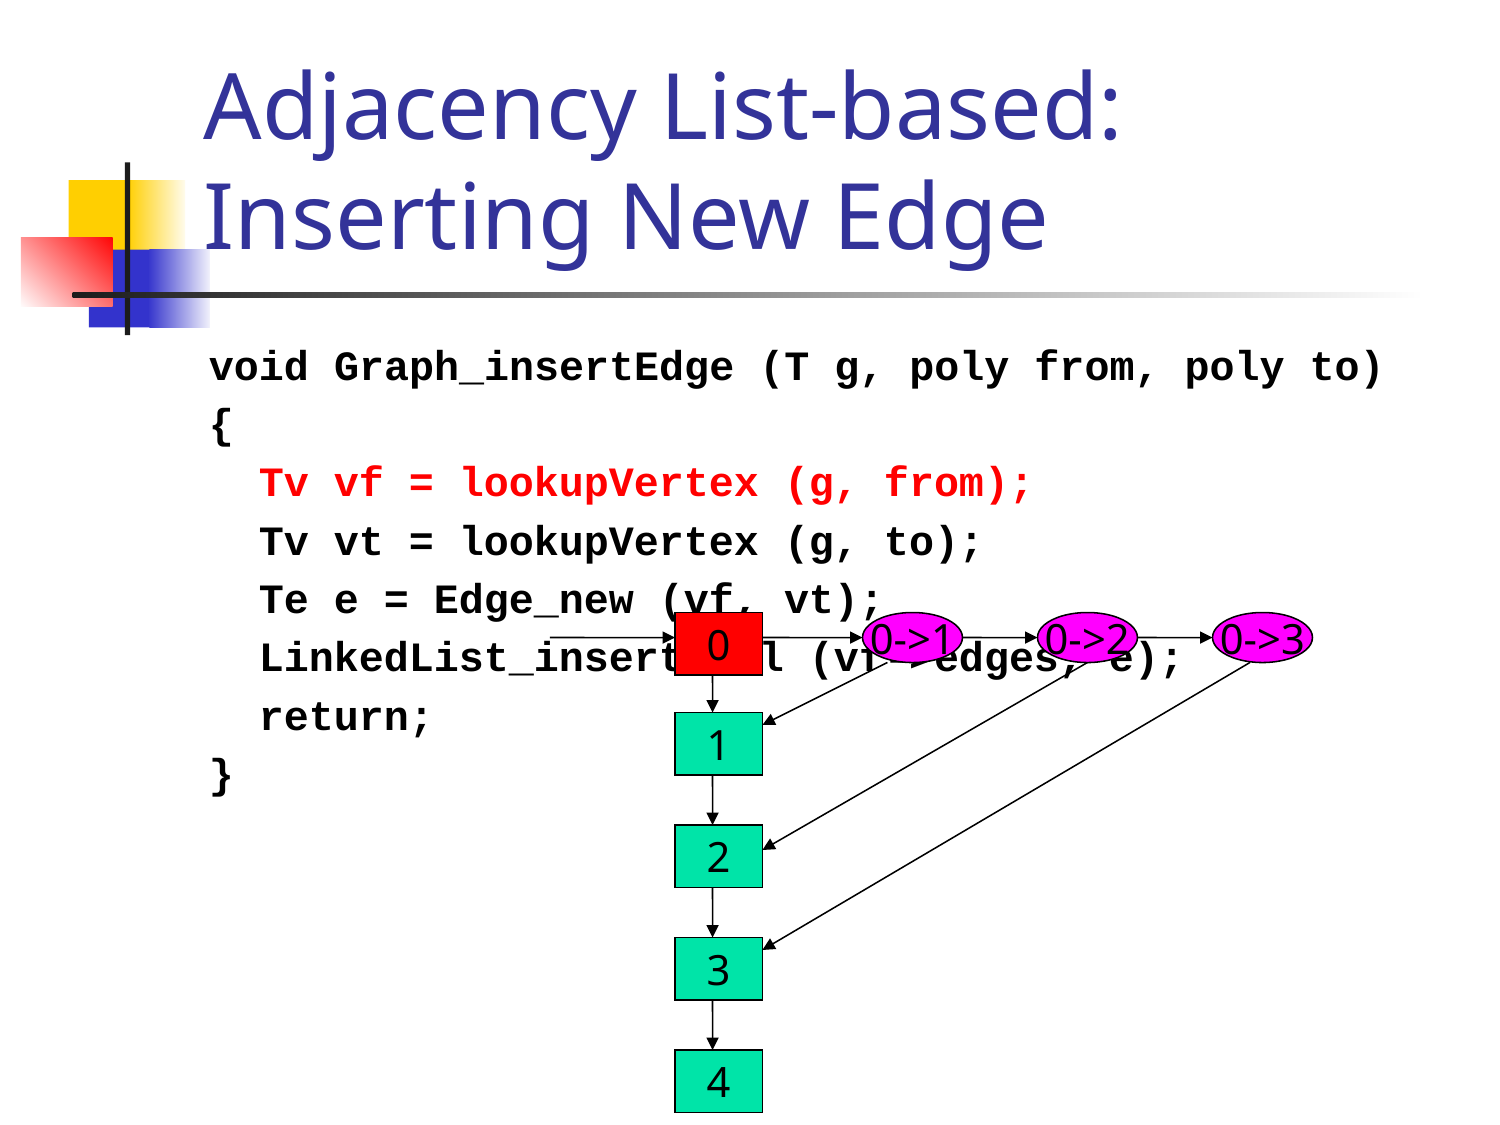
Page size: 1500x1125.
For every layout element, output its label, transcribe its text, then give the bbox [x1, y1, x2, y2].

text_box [549, 612, 1313, 1113]
list void Graph_insertEdge (T g, poly from, poly to) { Tv vf = lookupVertex (g, from); Tv vt = lookupVertex (g, to); Te e = Edge_new (vf, vt); LinkedList_insertTail (vf->edges, e); return; } [193, 331, 1469, 1006]
title Adjacency List-based: Inserting New Edge [188, 35, 1468, 275]
